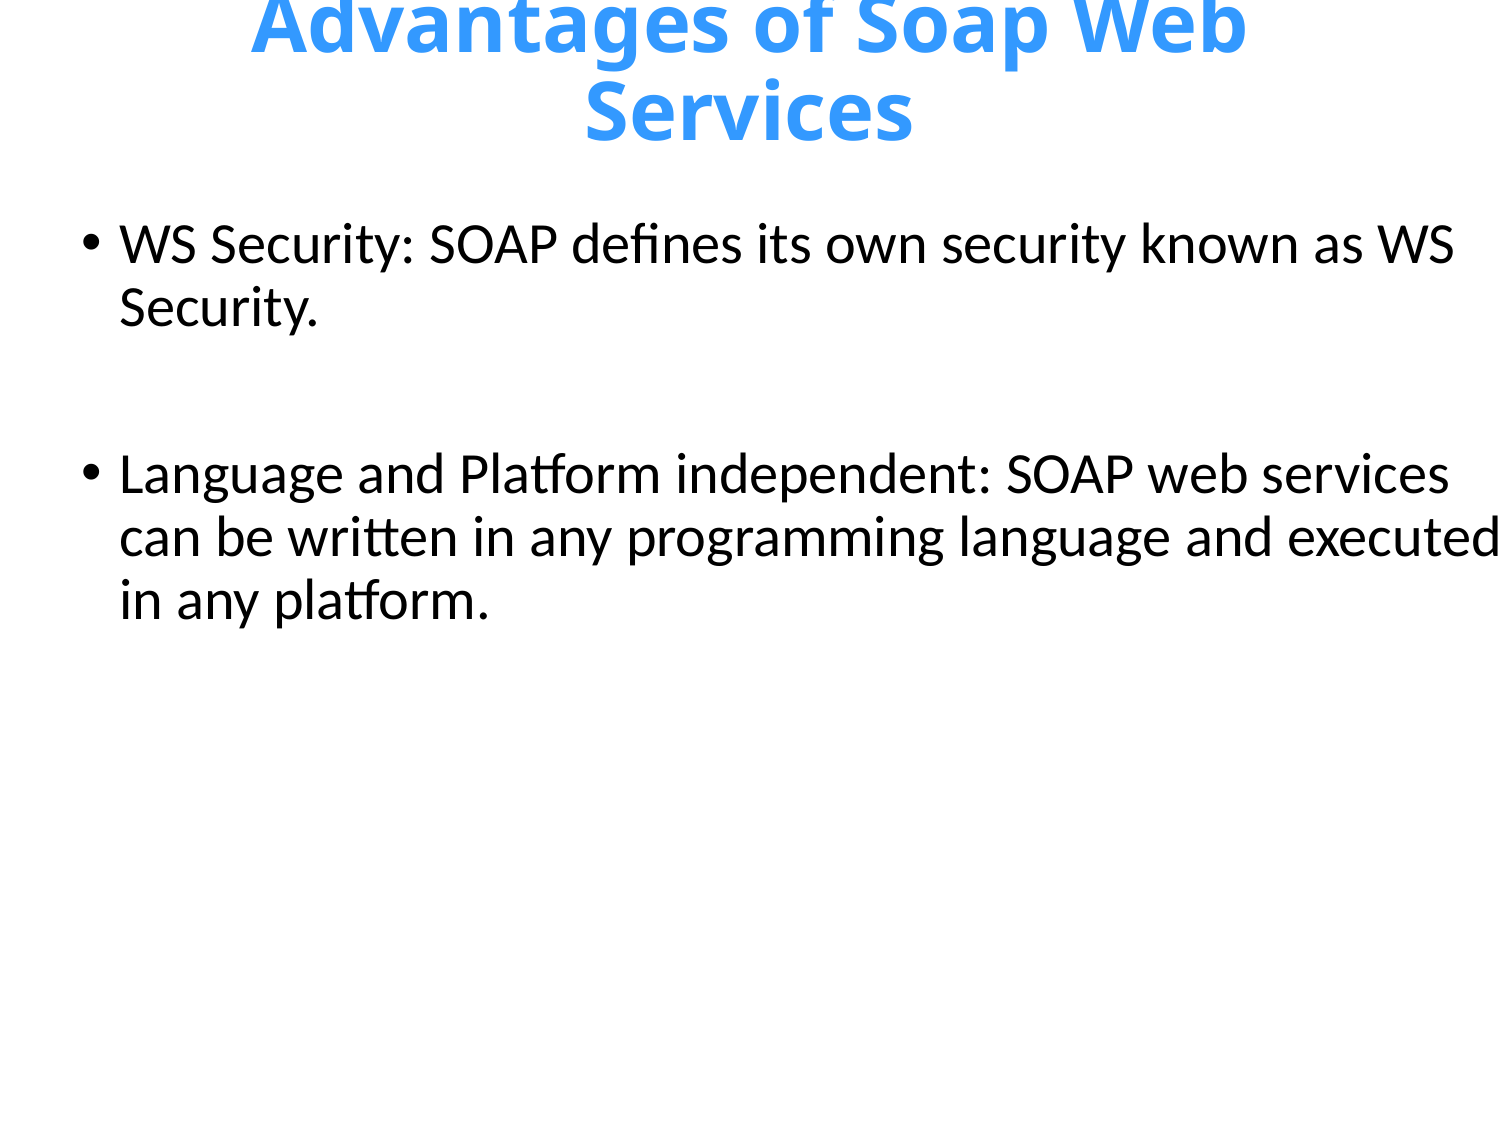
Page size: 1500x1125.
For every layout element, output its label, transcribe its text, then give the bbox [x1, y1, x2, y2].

title Advantages of Soap Web Services [103, 0, 1397, 180]
list WS Security: SOAP defines its own security known as WS Security. Language and Platform independent: SOAP web services can be written in any programming language and executed in any platform. [66, 205, 1500, 1031]
